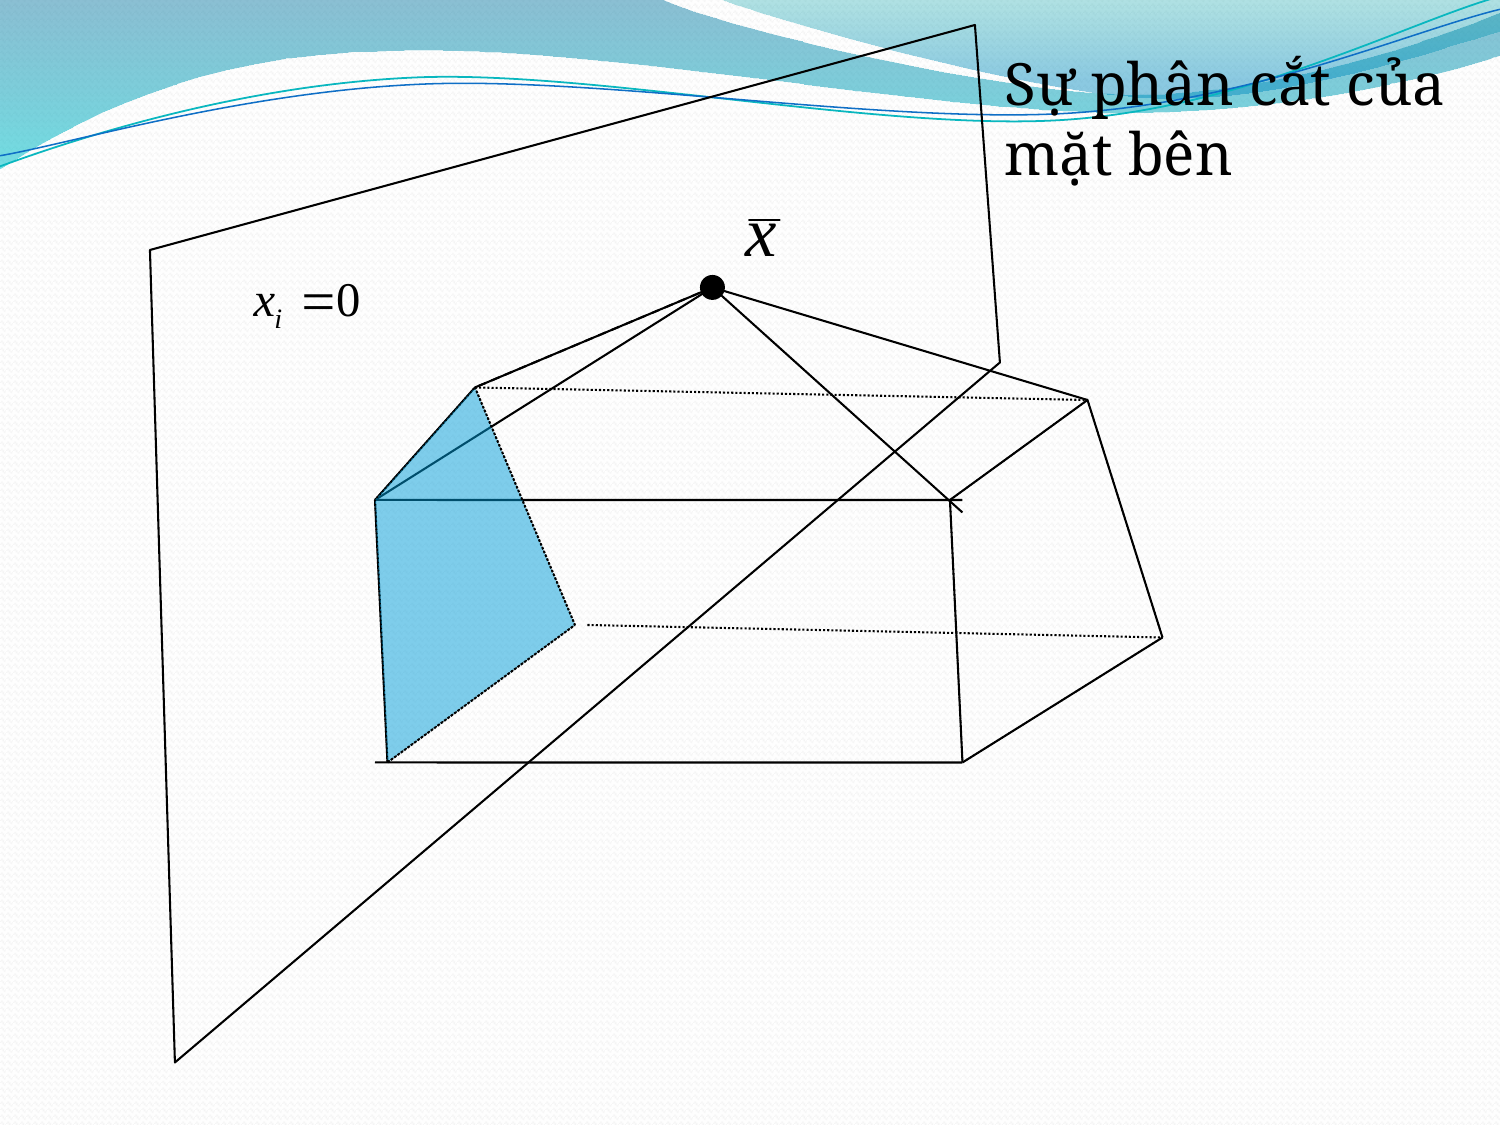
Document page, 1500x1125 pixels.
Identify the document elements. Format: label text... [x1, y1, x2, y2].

text_box [730, 213, 793, 274]
text_box [236, 269, 373, 350]
text_box [149, 24, 1000, 1063]
text_box Sự phân cắt của mặt bên [989, 39, 1476, 195]
text_box [375, 387, 575, 762]
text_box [243, 267, 366, 338]
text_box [737, 212, 788, 263]
text_box [950, 400, 1163, 762]
